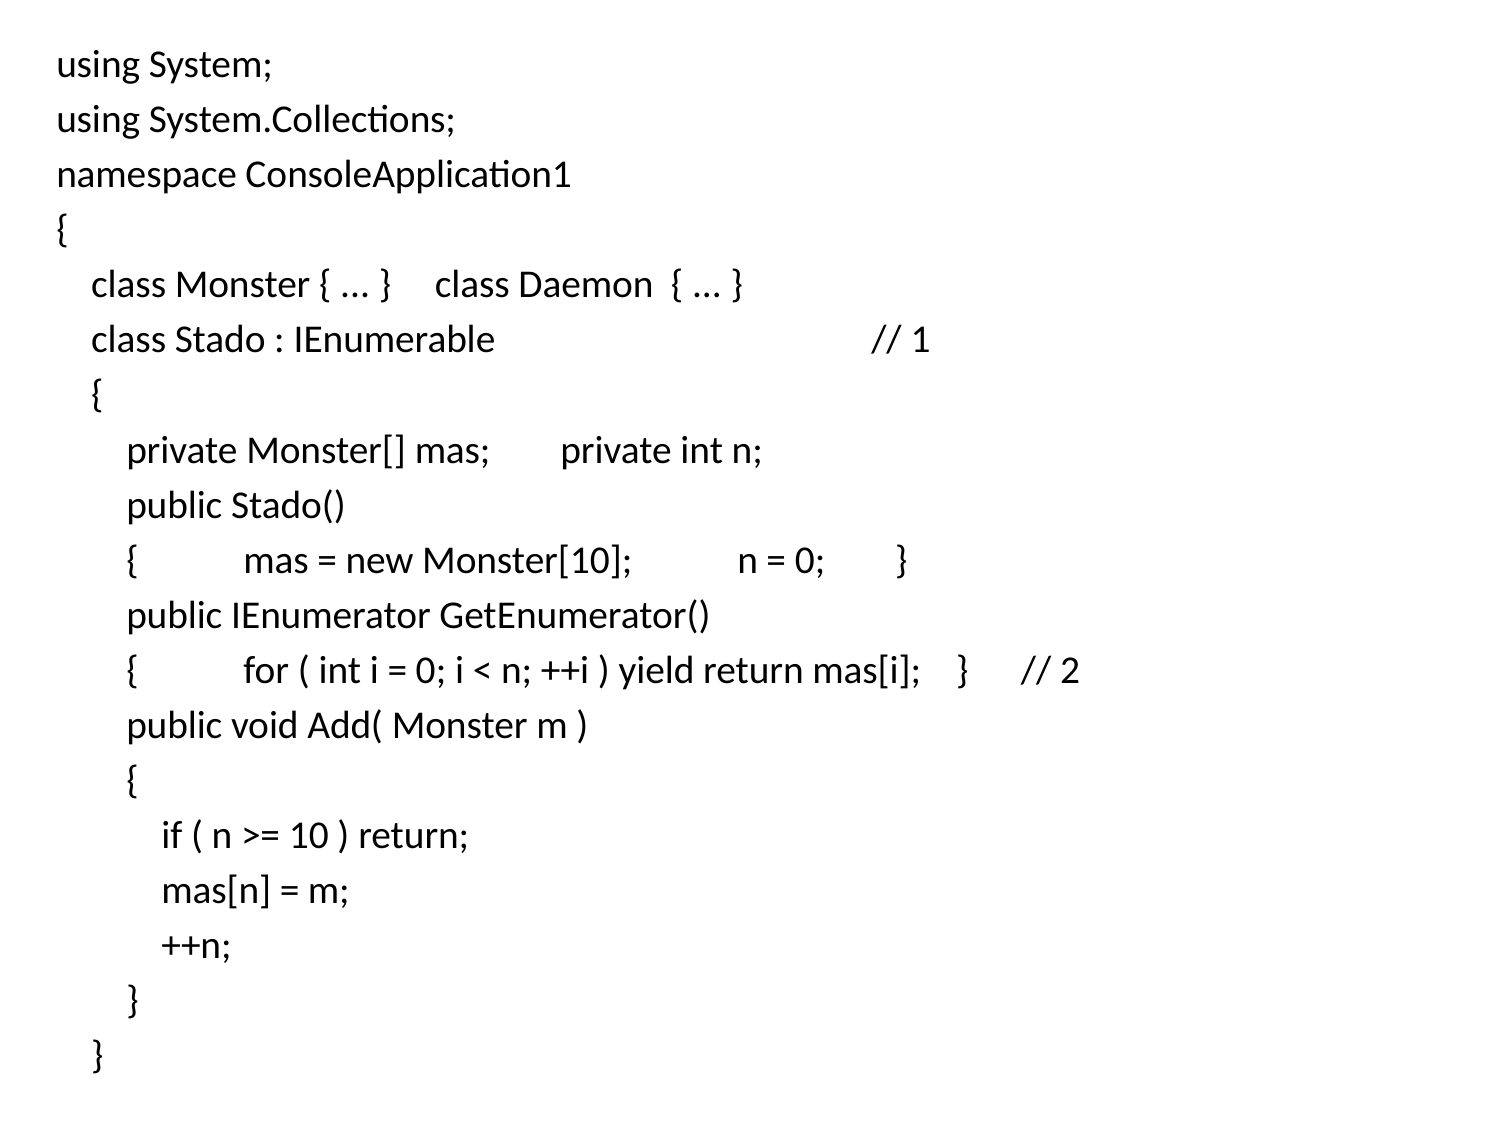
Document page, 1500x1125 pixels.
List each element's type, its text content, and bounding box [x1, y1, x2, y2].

list using System; using System.Collections; namespace ConsoleApplication1 { class Monster { ... } class Daemon { ... } class Stado : IEnumerable // 1 { private Monster[] mas; private int n; public Stado() { mas = new Monster[10]; n = 0; } public IEnumerator GetEnumerator() { for ( int i = 0; i < n; ++i ) yield return mas[i]; } // 2 public void Add( Monster m ) { if ( n >= 10 ) return; mas[n] = m; ++n; } } [41, 30, 1425, 1094]
